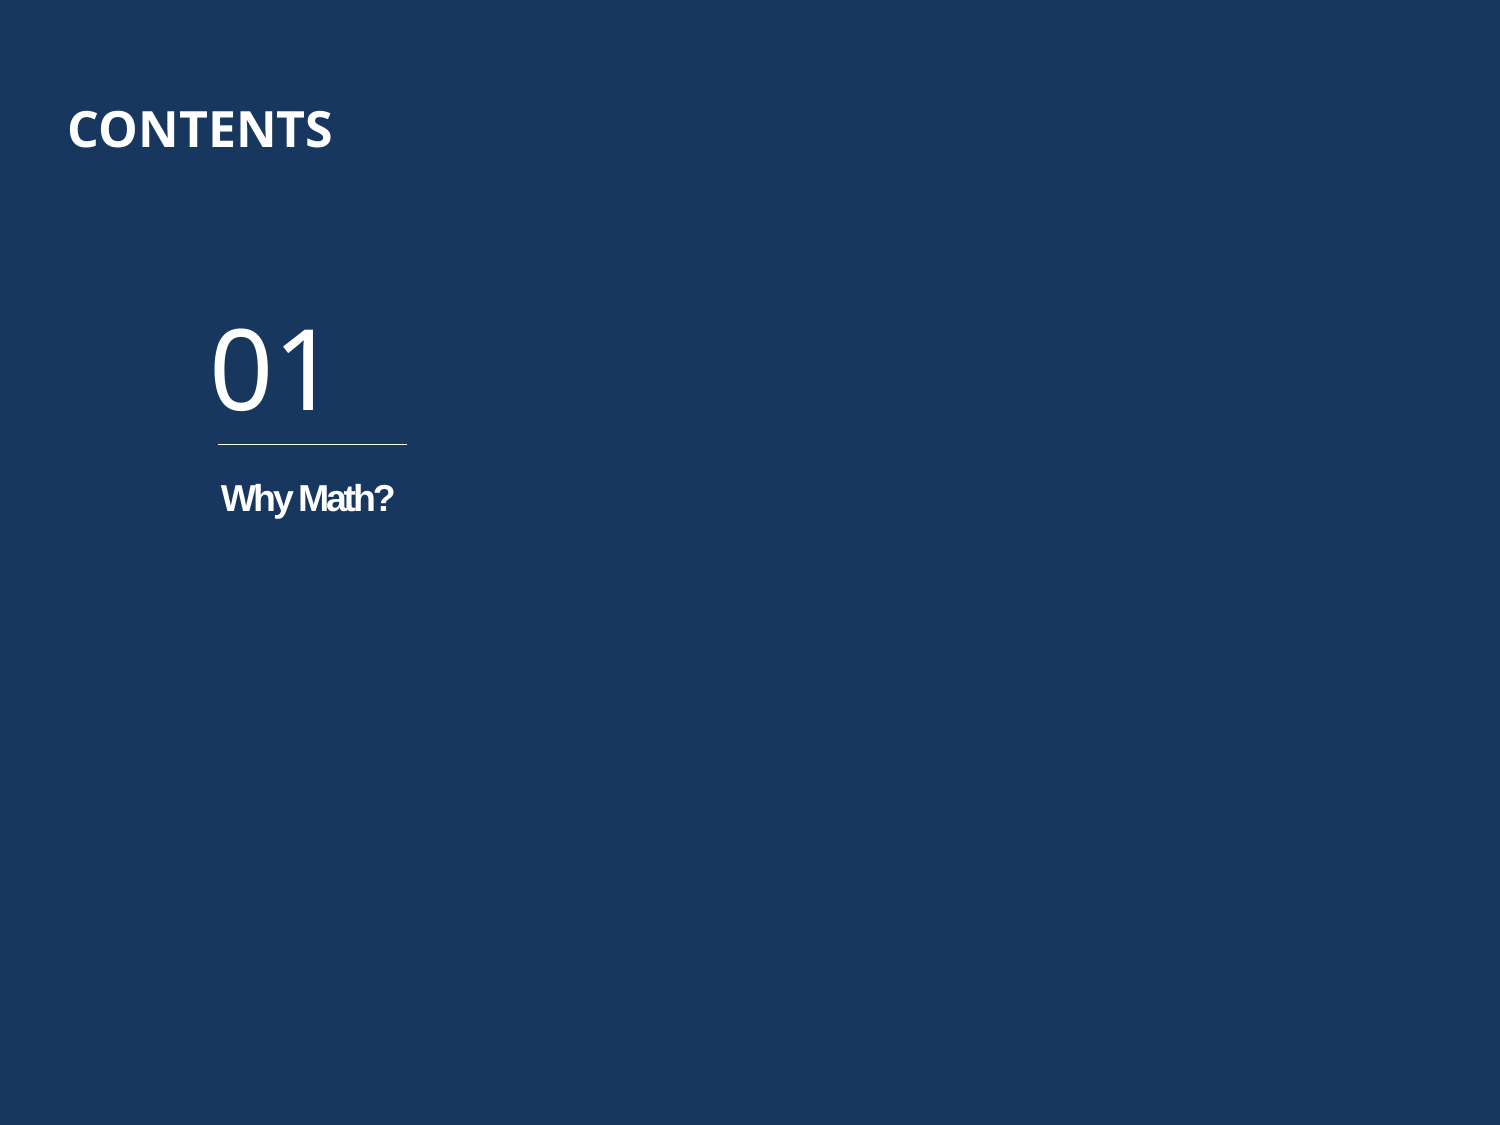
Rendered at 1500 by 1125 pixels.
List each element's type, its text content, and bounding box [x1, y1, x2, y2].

text_box CONTENTS [53, 89, 739, 165]
text_box 01 [194, 290, 1500, 441]
text_box Why Math? [196, 466, 421, 527]
